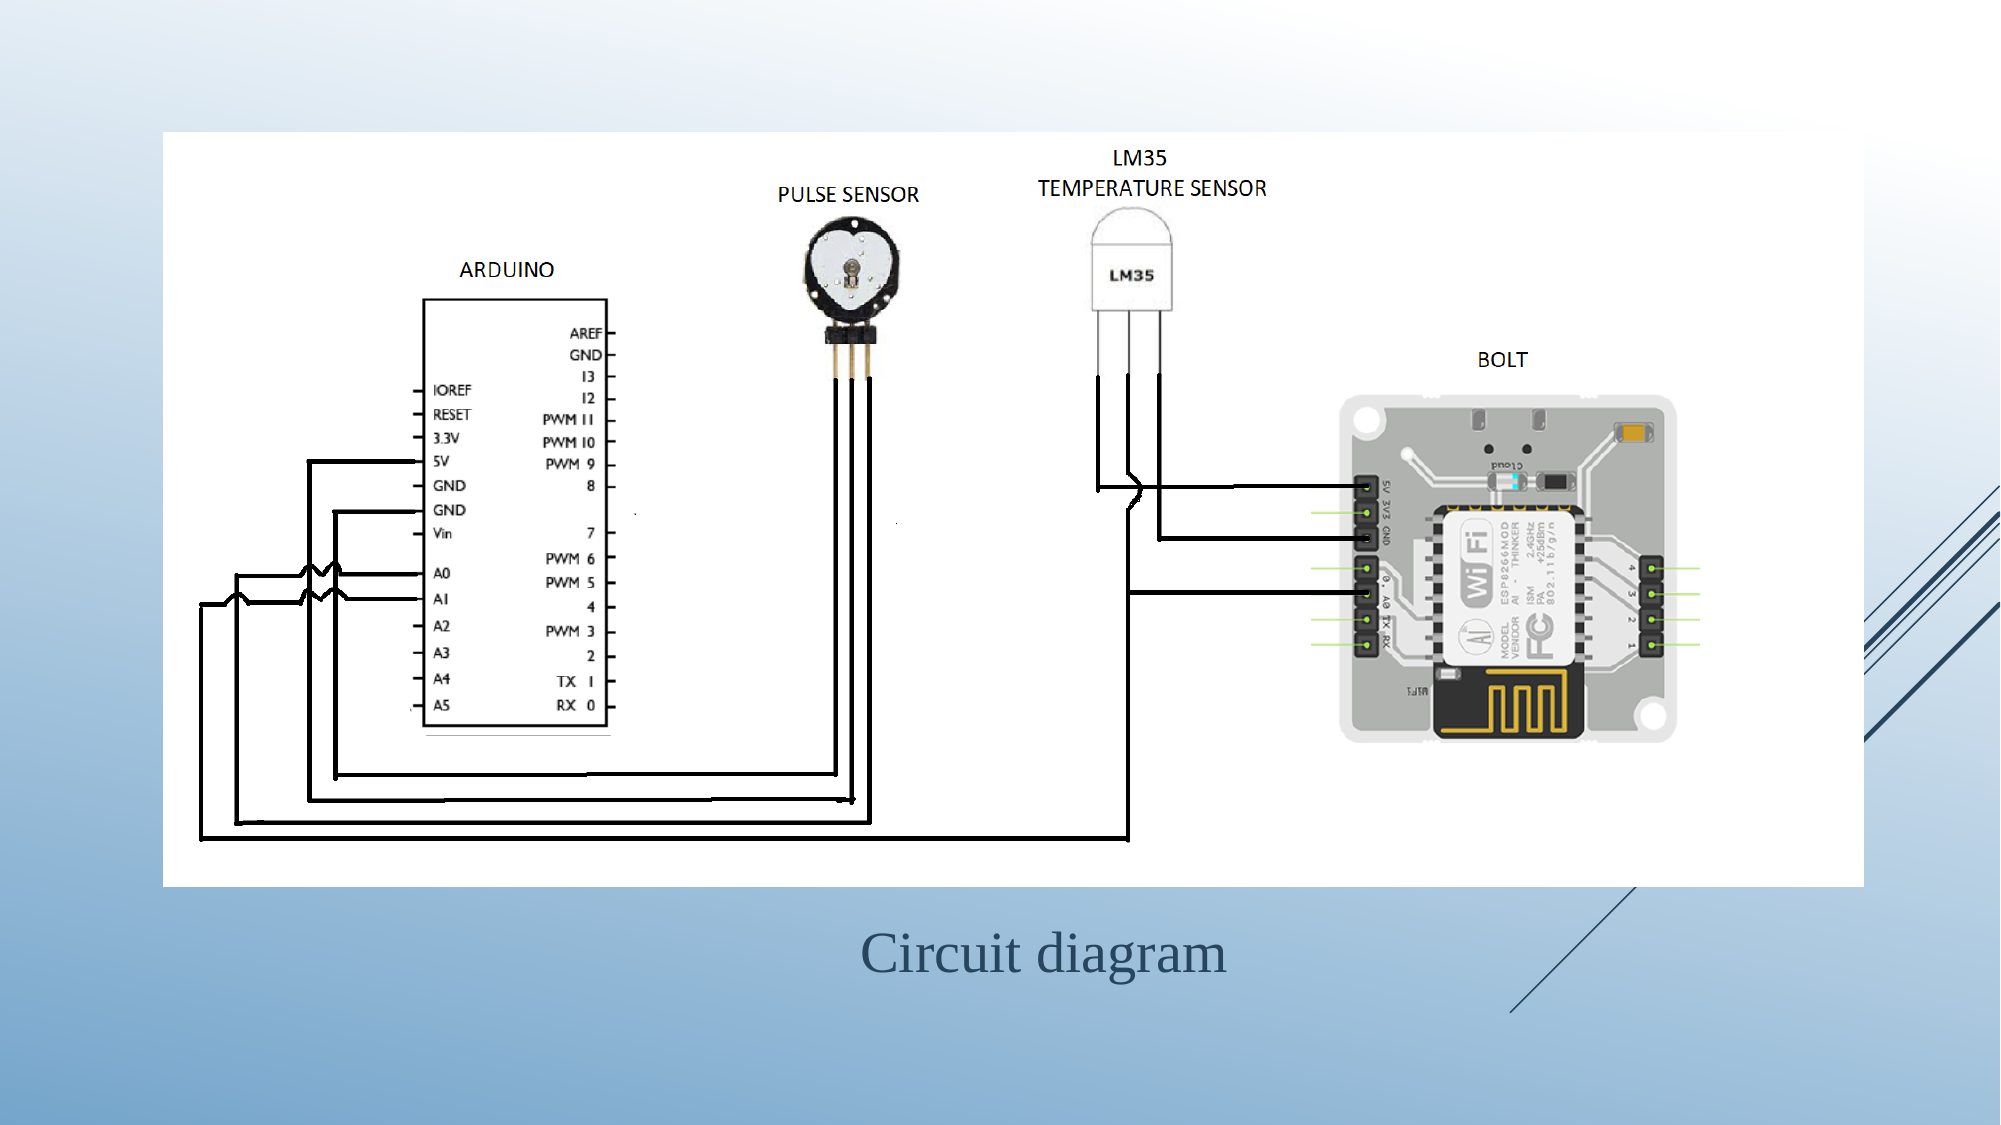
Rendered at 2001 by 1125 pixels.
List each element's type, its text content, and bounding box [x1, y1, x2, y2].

text_box Circuit diagram [845, 906, 1343, 992]
picture [163, 132, 1864, 887]
